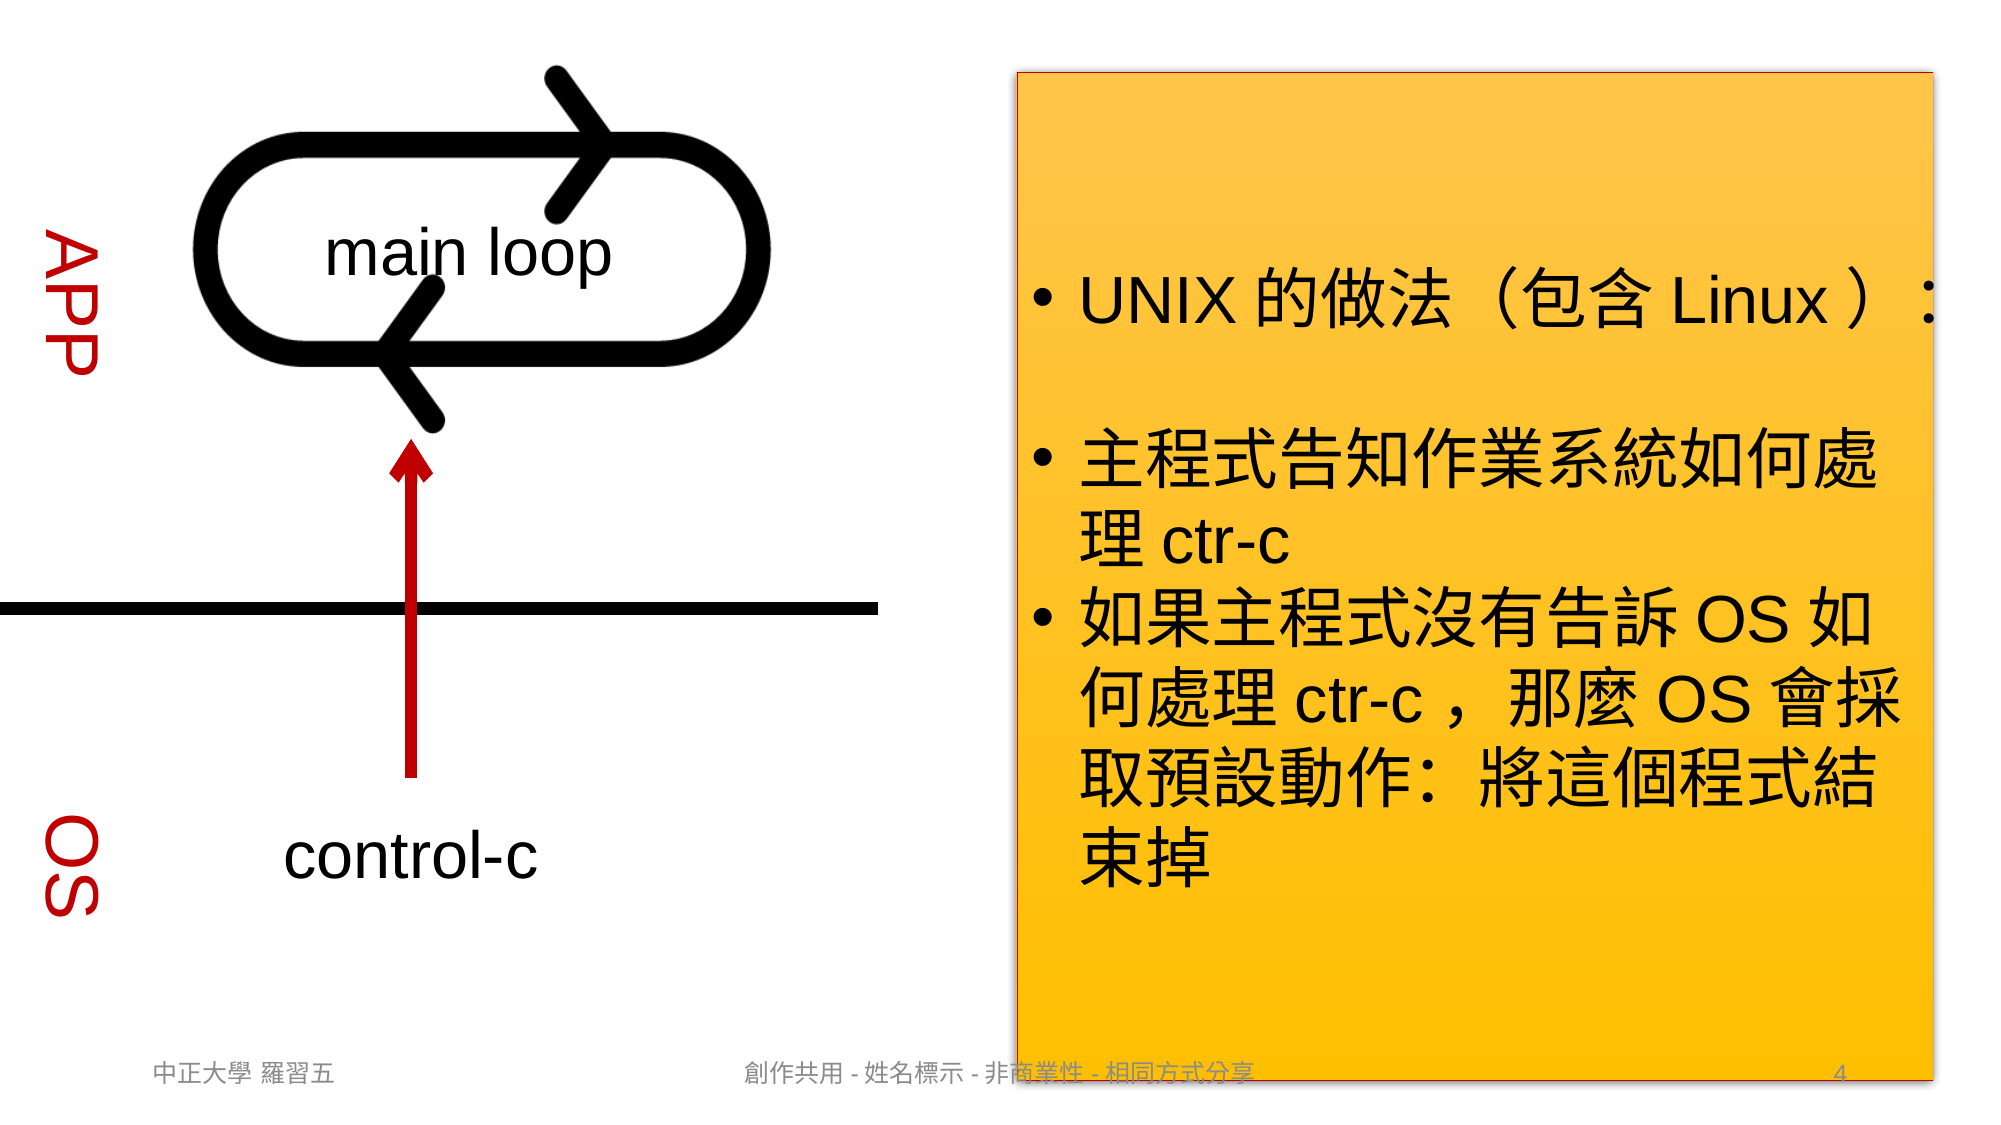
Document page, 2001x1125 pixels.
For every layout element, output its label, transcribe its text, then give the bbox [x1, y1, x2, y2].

slide_number 4 [1412, 1042, 1863, 1103]
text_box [187, 0, 777, 563]
text_box OS [23, 609, 129, 1125]
footer 創作共用-姓名標示-非商業性-相同方式分享 [662, 1042, 1338, 1103]
text_box control-c [187, 804, 635, 899]
text_box UNIX的做法（包含Linux）： 主程式告知作業系統如何處理ctr-c 如果主程式沒有告訴OS如何處理ctr-c，那麼OS會採取預設動作：將這個程式結束掉 [1016, 72, 1934, 1081]
slide_number 中正大學 羅習五 [137, 1042, 588, 1103]
text_box APP [23, 0, 129, 608]
